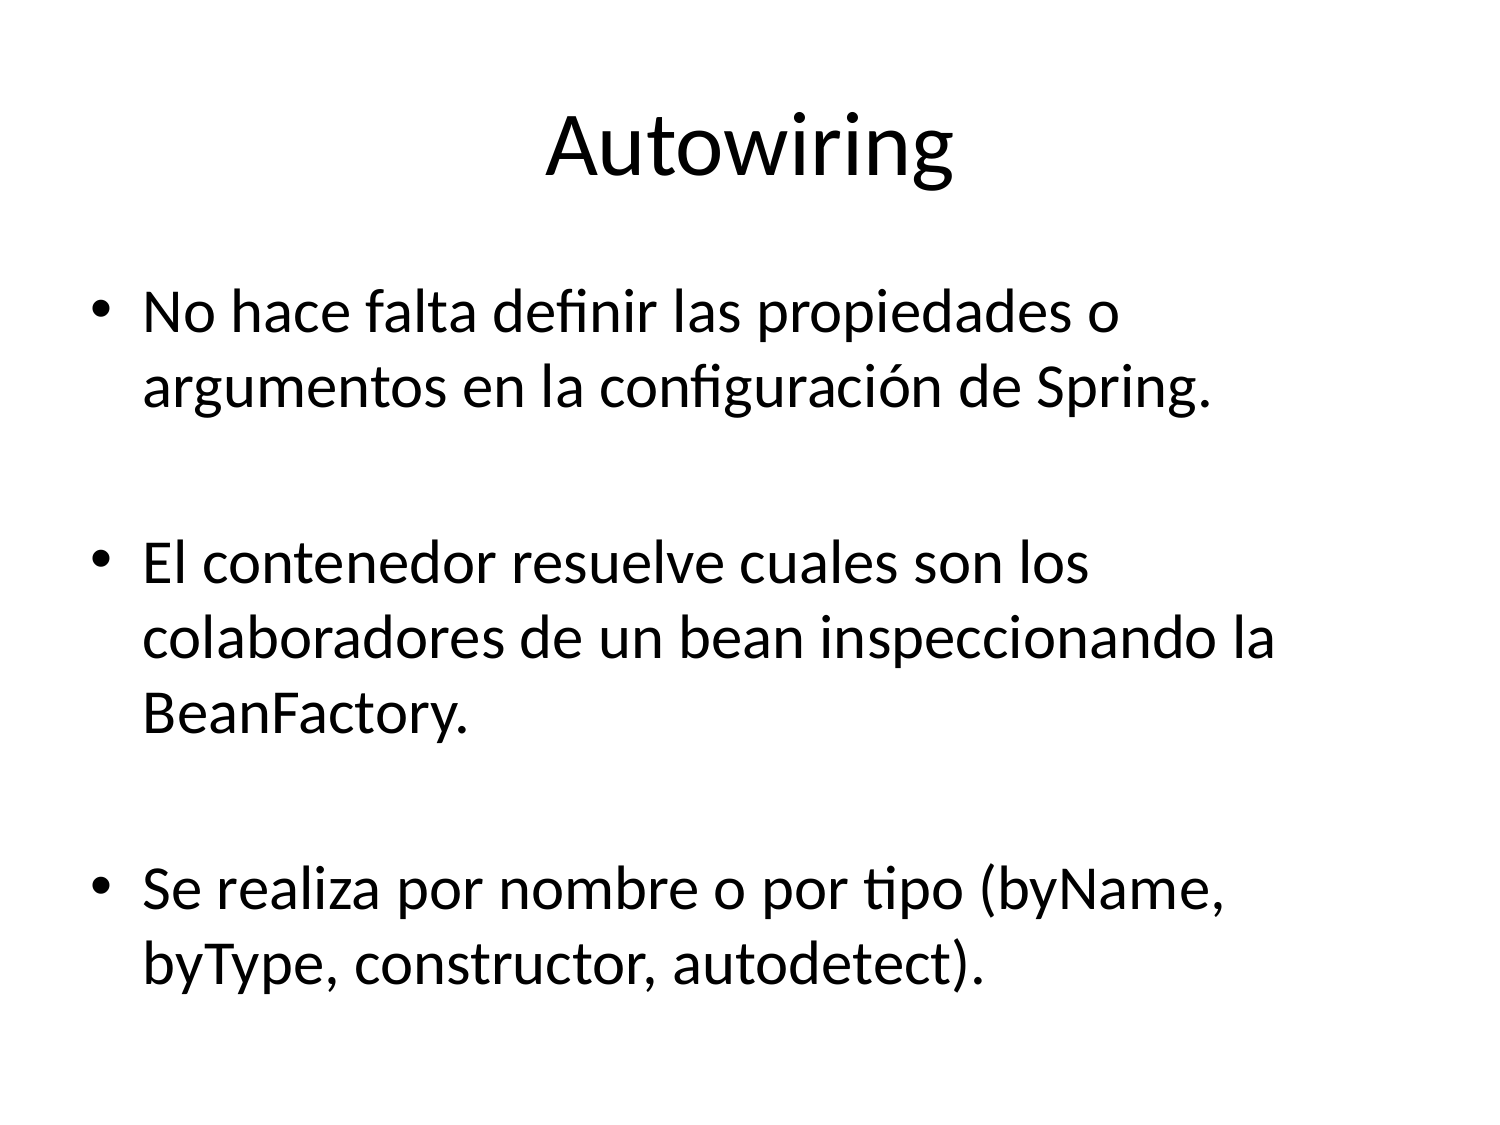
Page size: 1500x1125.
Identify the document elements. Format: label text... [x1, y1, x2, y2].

title Autowiring [75, 45, 1425, 233]
list No hace falta definir las propiedades o argumentos en la configuración de Spring. El contenedor resuelve cuales son los colaboradores de un bean inspeccionando la BeanFactory. Se realiza por nombre o por tipo (byName, byType, constructor, autodetect). [75, 262, 1425, 1005]
